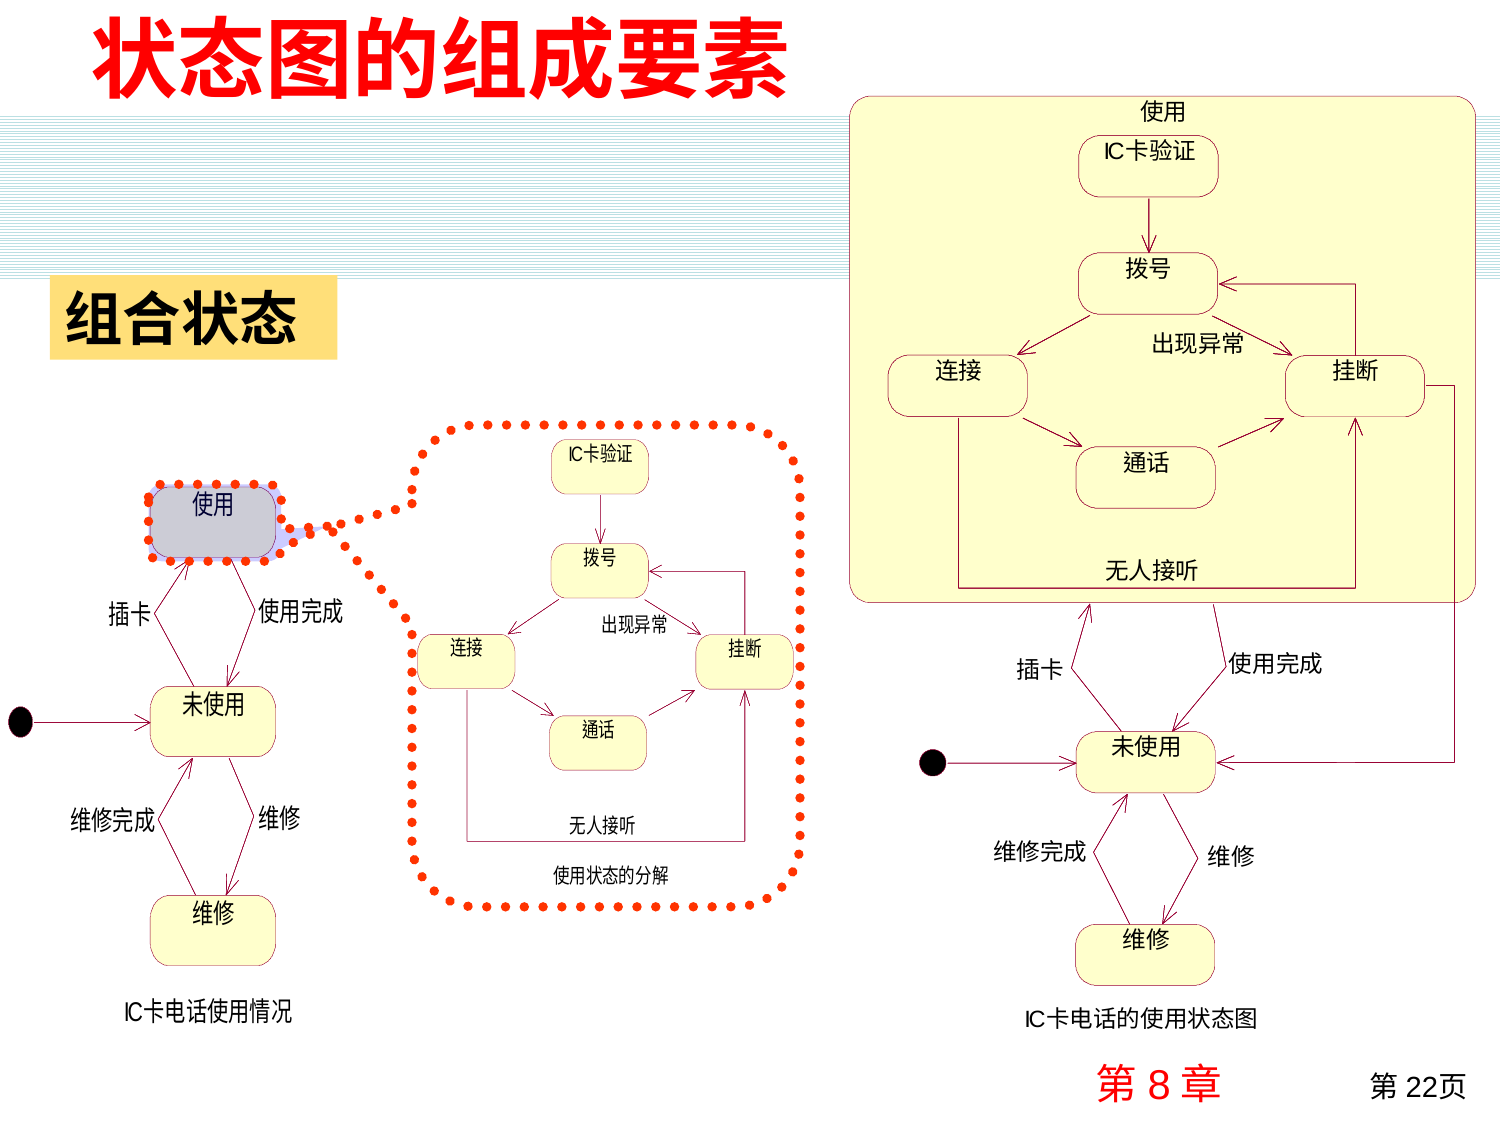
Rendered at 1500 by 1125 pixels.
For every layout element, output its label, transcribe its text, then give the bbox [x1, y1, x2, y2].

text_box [2, 424, 801, 1035]
slide_number 第22页 [1287, 1060, 1483, 1118]
title 状态图的组成要素 [74, 0, 888, 151]
picture [848, 86, 1482, 1039]
text_box 组合状态 [49, 275, 338, 360]
